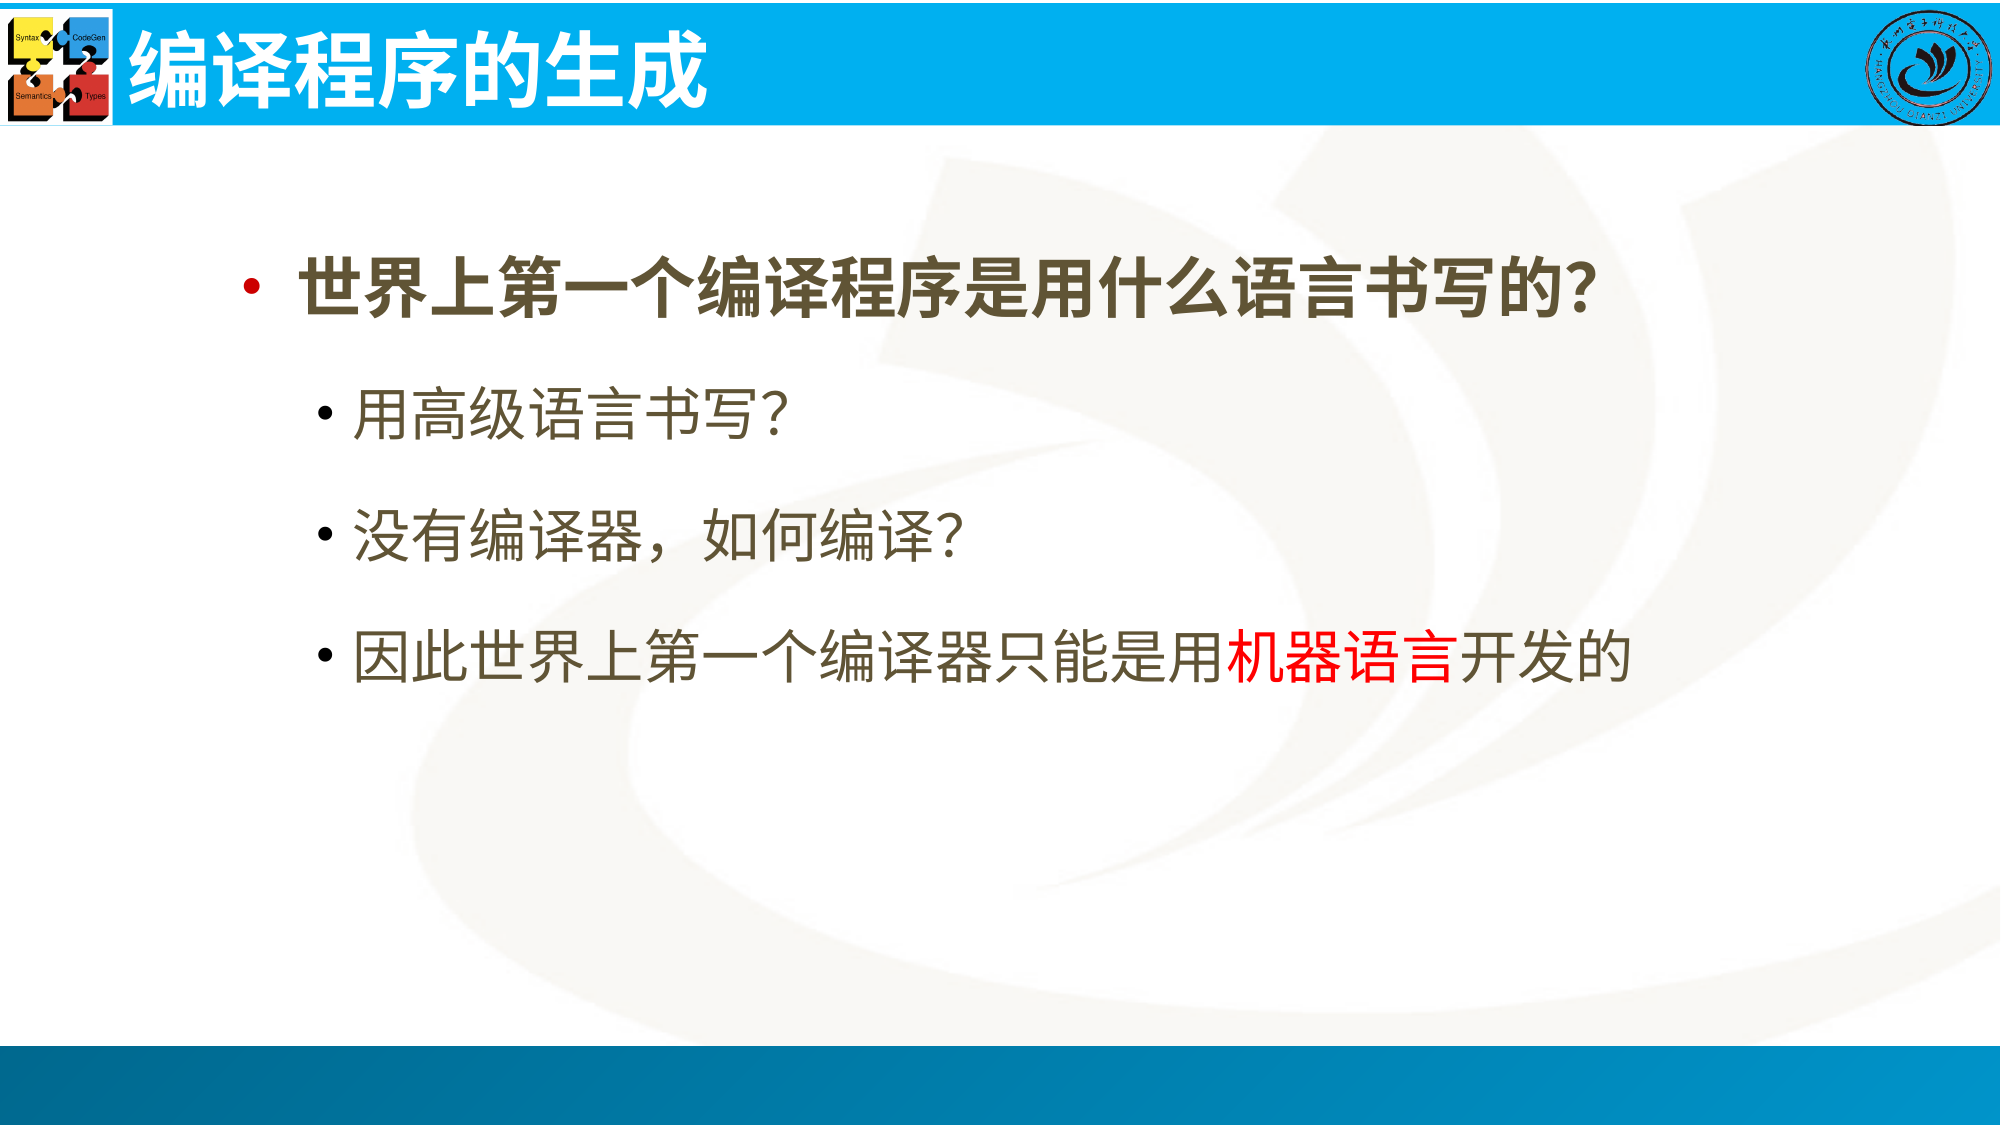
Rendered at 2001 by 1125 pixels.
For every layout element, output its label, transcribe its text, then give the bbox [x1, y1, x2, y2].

slide_number [780, 1042, 1171, 1118]
title 编译程序的生成 [112, 6, 1934, 126]
list 世界上第一个编译程序是用什么语言书写的？ 用高级语言书写？ 没有编译器，如何编译？ 因此世界上第一个编译器只能是用机器语言开发的 [225, 206, 1692, 900]
